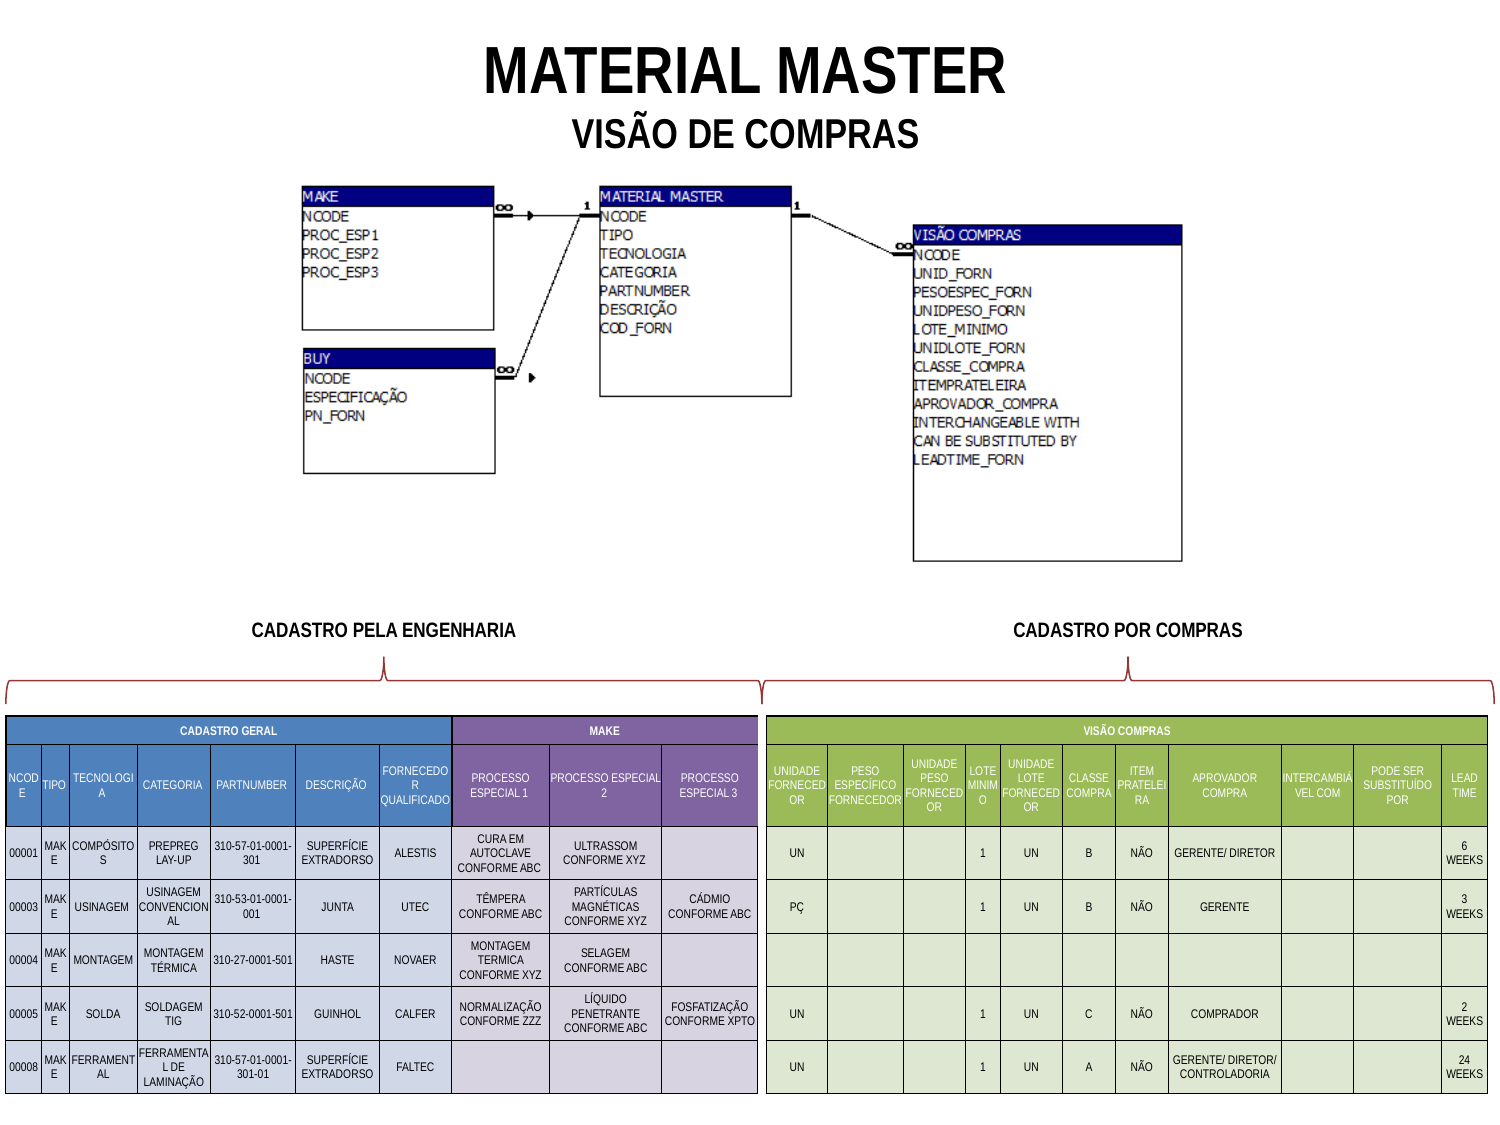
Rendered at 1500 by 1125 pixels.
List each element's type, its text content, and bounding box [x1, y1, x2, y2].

table_cell [904, 1041, 965, 1093]
table_cell NOVAER [380, 934, 451, 986]
table_cell CURA EM AUTOCLAVE CONFORME ABC [452, 827, 549, 879]
table_cell [828, 934, 903, 986]
table_cell GERENTE/ DIRETOR/ CONTROLADORIA [1169, 1041, 1281, 1093]
text_box CADASTRO PELA ENGENHARIA [194, 609, 573, 650]
table_cell 310-53-01-0001-001 [211, 880, 295, 933]
table_cell DESCRIÇÃO [296, 745, 379, 826]
table_cell 310-27-0001-501 [211, 934, 295, 986]
text_box MATERIAL MASTER VISÃO DE COMPRAS [468, 19, 1023, 154]
table_cell UN [1001, 1041, 1062, 1093]
table_cell [904, 987, 965, 1040]
table_cell [828, 987, 903, 1040]
table_cell [1354, 827, 1441, 879]
table_cell [1354, 987, 1441, 1040]
table_cell UNIDADE FORNECEDOR [767, 745, 827, 826]
table_cell [758, 880, 766, 933]
table_cell GUINHOL [296, 987, 379, 1040]
table_cell COMPRADOR [1169, 987, 1281, 1040]
table_cell 1 [966, 827, 1000, 879]
table_cell [966, 934, 1000, 986]
table_cell UN [767, 987, 827, 1040]
table_cell NORMALIZAÇÃO CONFORME ZZZ [452, 987, 549, 1040]
table_cell A [1063, 1041, 1115, 1093]
table_cell CÁDMIO CONFORME ABC [662, 880, 757, 933]
table_cell TÊMPERA CONFORME ABC [452, 880, 549, 933]
table_cell [1354, 880, 1441, 933]
table_cell [1354, 934, 1441, 986]
table_cell [1282, 827, 1353, 879]
table_cell [904, 827, 965, 879]
table_cell 00005 [6, 987, 41, 1040]
table_cell FALTEC [380, 1041, 451, 1093]
table_cell UN [1001, 987, 1062, 1040]
table_cell UN [1001, 827, 1062, 879]
table_cell GERENTE [1169, 880, 1281, 933]
table_cell PODE SER SUBSTITUÍDO POR [1354, 745, 1441, 826]
table_cell 00003 [6, 880, 41, 933]
table_cell NCODE [7, 745, 41, 826]
table_cell C [1063, 987, 1115, 1040]
table_cell UTEC [380, 880, 451, 933]
table_header [758, 716, 766, 744]
table_header VISÃO COMPRAS [767, 717, 1487, 744]
table_cell UNIDADE PESO FORNECEDOR [904, 745, 965, 826]
table_cell SOLDAGEM TIG [138, 987, 210, 1040]
table_cell B [1063, 880, 1115, 933]
table_cell [550, 1041, 661, 1093]
table_cell PROCESSO ESPECIAL 1 [453, 745, 549, 826]
table_cell 00001 [6, 827, 41, 879]
table_cell FORNECEDOR QUALIFICADO [380, 745, 451, 826]
table_cell NÃO [1116, 1041, 1168, 1093]
text_box CADASTRO POR COMPRAS [938, 609, 1317, 650]
table_cell MONTAGEM TERMICA CONFORME XYZ [452, 934, 549, 986]
table_cell LÍQUIDO PENETRANTE CONFORME ABC [550, 987, 661, 1040]
table_cell [1116, 934, 1168, 986]
table_cell [758, 826, 766, 880]
table_cell 310-57-01-0001-301 [211, 827, 295, 879]
table_cell TECNOLOGIA [70, 745, 137, 826]
table_cell [904, 880, 965, 933]
table_cell [1001, 934, 1062, 986]
table_cell CALFER [380, 987, 451, 1040]
table_cell UN [767, 827, 827, 879]
table_cell MAKE [42, 827, 69, 879]
table_cell [828, 827, 903, 879]
table_cell PARTÍCULAS MAGNÉTICAS CONFORME XYZ [550, 880, 661, 933]
table_cell MAKE [42, 987, 69, 1040]
table_cell 2 WEEKS [1442, 987, 1487, 1040]
table_cell UN [767, 1041, 827, 1093]
table_cell CLASSE COMPRA [1063, 745, 1115, 826]
table_cell [758, 933, 766, 987]
table_cell [1063, 934, 1115, 986]
table_cell [452, 1041, 549, 1093]
table_cell LEAD TIME [1442, 745, 1487, 826]
table_cell 6 WEEKS [1442, 827, 1487, 879]
table_cell LOTE MINIMO [966, 745, 1000, 826]
table_cell MONTAGEM TÉRMICA [138, 934, 210, 986]
table_cell JUNTA [296, 880, 379, 933]
table_cell [1282, 987, 1353, 1040]
table_cell USINAGEM CONVENCIONAL [138, 880, 210, 933]
text_box [5, 656, 762, 705]
table_cell 3 WEEKS [1442, 880, 1487, 933]
table_cell [828, 1041, 903, 1093]
table_cell FERRAMENTAL [70, 1041, 137, 1093]
table_cell [1282, 1041, 1353, 1093]
table_cell NÃO [1116, 987, 1168, 1040]
table_cell PESO ESPECÍFICO FORNECEDOR [828, 745, 903, 826]
table_cell GERENTE/ DIRETOR [1169, 827, 1281, 879]
table_cell 1 [966, 1041, 1000, 1093]
table_cell [1169, 934, 1281, 986]
table_cell SUPERFÍCIE EXTRADORSO [296, 827, 379, 879]
table_cell USINAGEM [70, 880, 137, 933]
table_cell INTERCAMBIÁVEL COM [1282, 745, 1353, 826]
table_cell SUPERFÍCIE EXTRADORSO [296, 1041, 379, 1093]
table_cell UNIDADE LOTE FORNECEDOR [1001, 745, 1062, 826]
table_cell [1282, 934, 1353, 986]
picture [276, 155, 1211, 599]
table_cell MAKE [42, 880, 69, 933]
table_cell [758, 1040, 766, 1094]
table_cell [662, 1041, 757, 1093]
table_cell FOSFATIZAÇÃO CONFORME XPTO [662, 987, 757, 1040]
table_cell PROCESSO ESPECIAL 2 [550, 745, 661, 826]
table_cell PROCESSO ESPECIAL 3 [662, 745, 758, 826]
table_cell [662, 827, 757, 879]
table_cell PREPREG LAY-UP [138, 827, 210, 879]
table_cell ULTRASSOM CONFORME XYZ [550, 827, 661, 879]
table_cell ITEM PRATELEIRA [1116, 745, 1168, 826]
table_cell [1442, 934, 1487, 986]
table_cell [828, 880, 903, 933]
table_cell 1 [966, 987, 1000, 1040]
table_cell APROVADOR COMPRA [1169, 745, 1281, 826]
table_cell SELAGEM CONFORME ABC [550, 934, 661, 986]
table_cell NÃO [1116, 827, 1168, 879]
table_cell NÃO [1116, 880, 1168, 933]
table_cell 00004 [6, 934, 41, 986]
table_cell MAKE [42, 1041, 69, 1093]
table_header MAKE [453, 717, 758, 744]
table_cell 00008 [6, 1041, 41, 1093]
table_cell 310-52-0001-501 [211, 987, 295, 1040]
table_cell MAKE [42, 934, 69, 986]
table_cell UN [1001, 880, 1062, 933]
table_header CADASTRO GERAL [7, 717, 451, 744]
table_cell COMPÓSITOS [70, 827, 137, 879]
table_cell MONTAGEM [70, 934, 137, 986]
table_cell TIPO [42, 745, 69, 826]
table_cell SOLDA [70, 987, 137, 1040]
table_cell [767, 934, 827, 986]
table_cell B [1063, 827, 1115, 879]
table_cell [662, 934, 757, 986]
table_cell HASTE [296, 934, 379, 986]
table_cell 1 [966, 880, 1000, 933]
table_cell CATEGORIA [138, 745, 210, 826]
text_box [761, 656, 1495, 705]
table_cell 24 WEEKS [1442, 1041, 1487, 1093]
table_cell [758, 744, 766, 826]
table_cell PÇ [767, 880, 827, 933]
table_cell [1354, 1041, 1441, 1093]
table_cell [1282, 880, 1353, 933]
table_cell 310-57-01-0001-301-01 [211, 1041, 295, 1093]
table_cell [758, 987, 766, 1040]
table_cell ALESTIS [380, 827, 451, 879]
table_cell FERRAMENTAL DE LAMINAÇÃO [138, 1041, 210, 1093]
table_cell [904, 934, 965, 986]
table_cell PARTNUMBER [211, 745, 295, 826]
